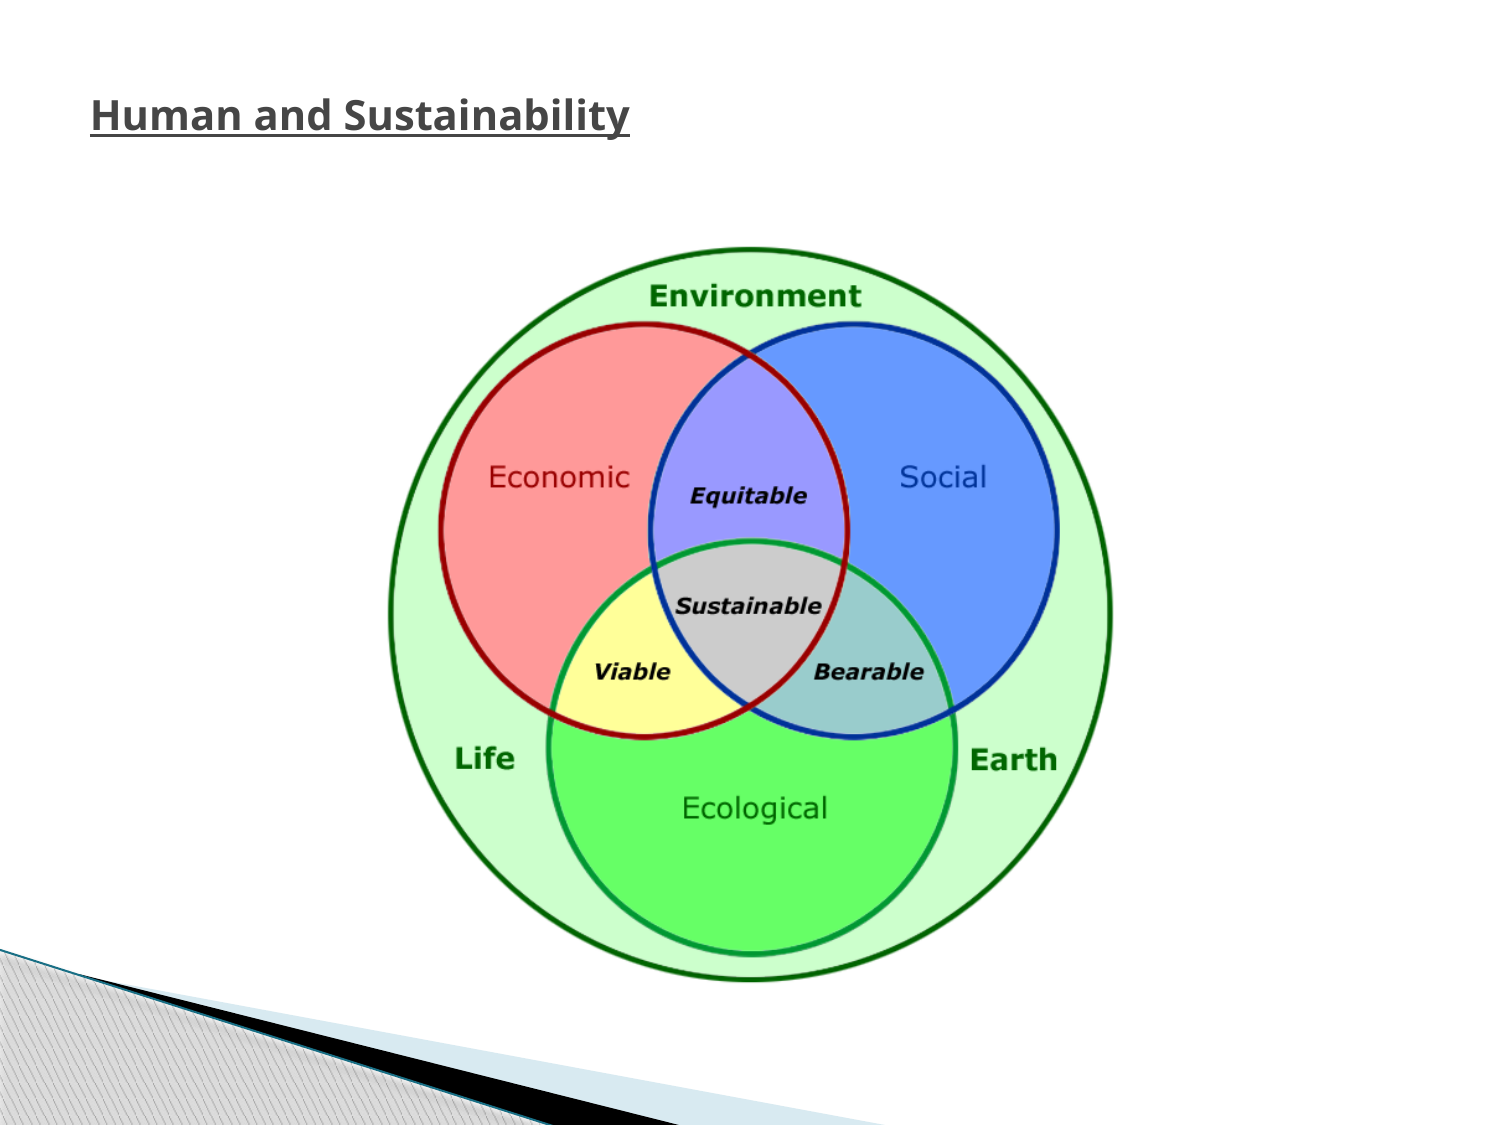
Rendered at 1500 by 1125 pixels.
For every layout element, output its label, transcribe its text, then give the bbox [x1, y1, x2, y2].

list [378, 242, 1122, 986]
title Human and Sustainability [75, 45, 1425, 233]
